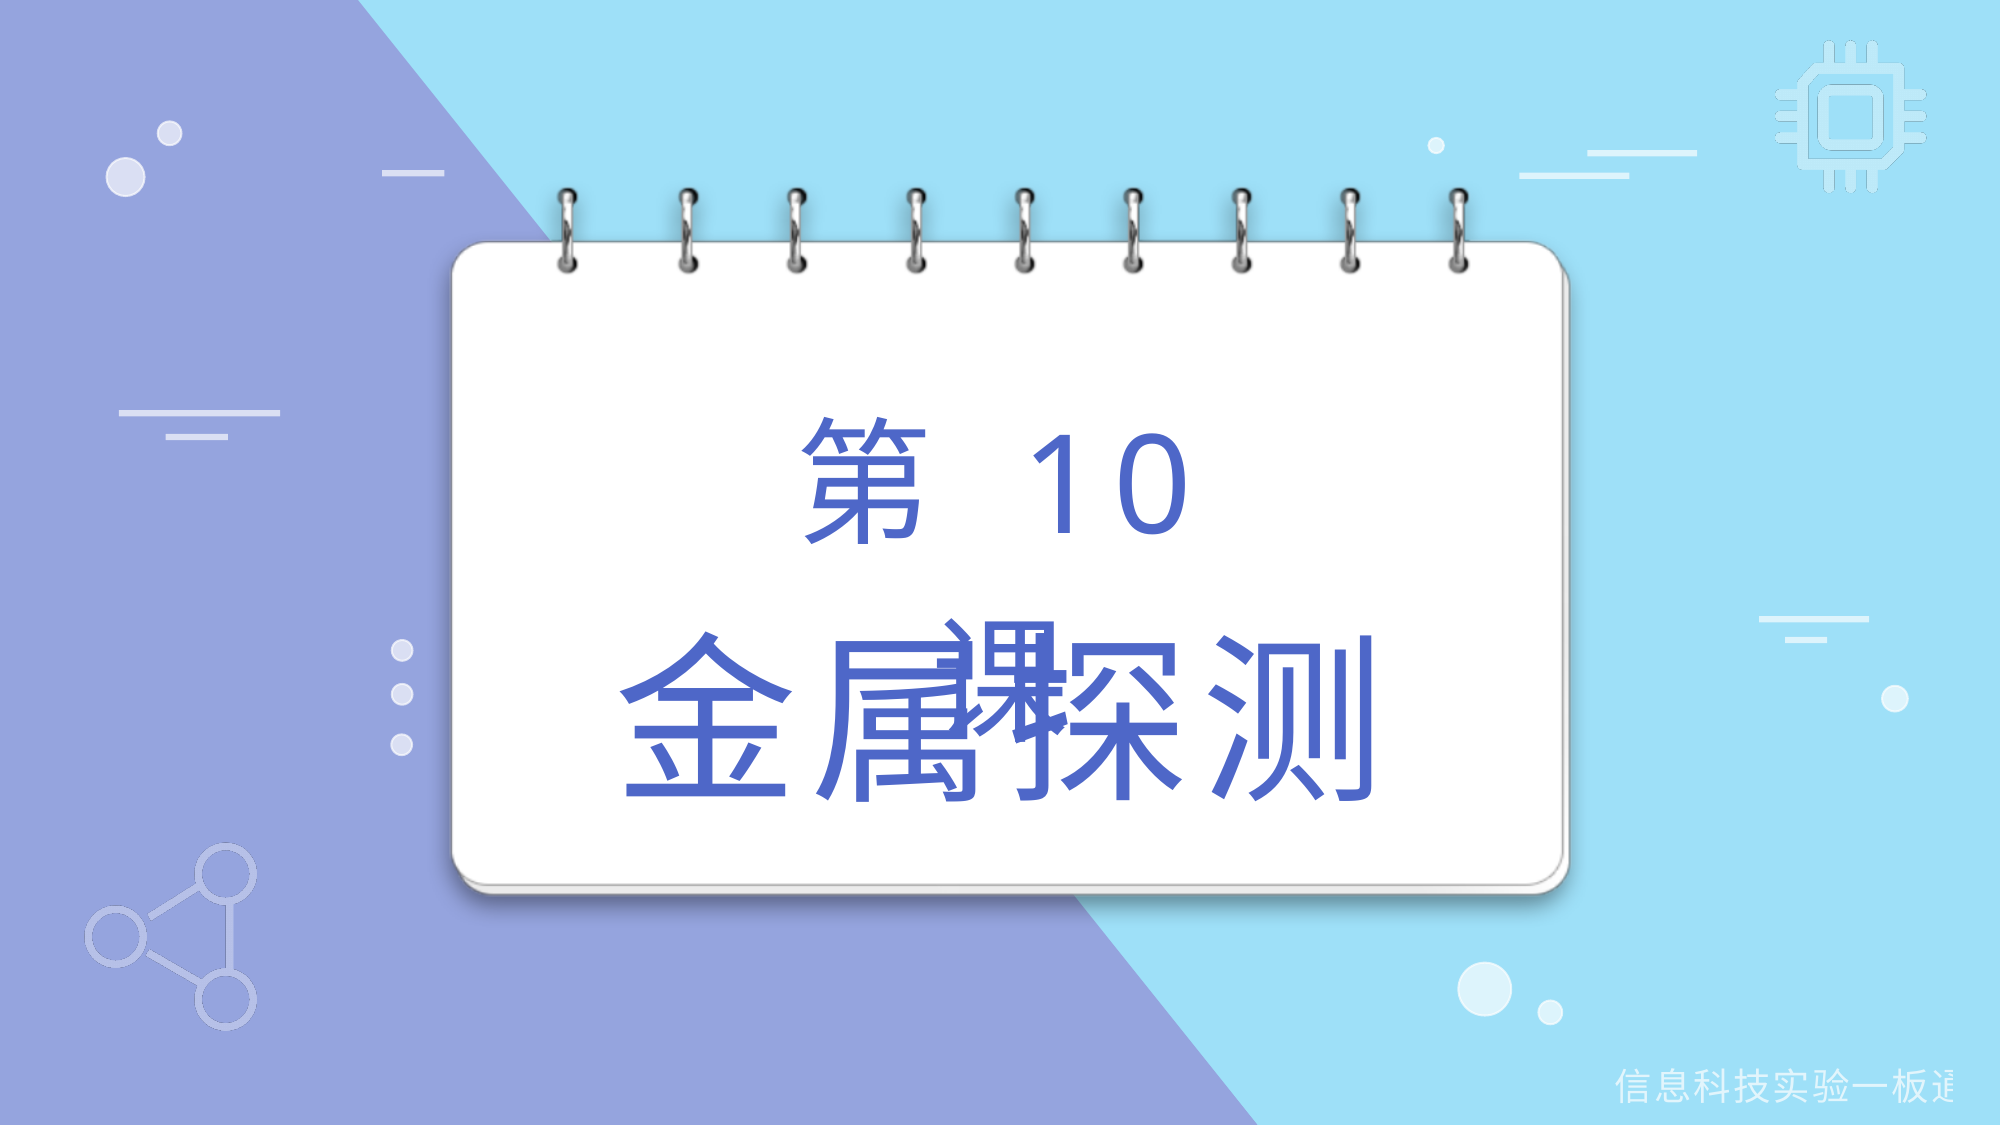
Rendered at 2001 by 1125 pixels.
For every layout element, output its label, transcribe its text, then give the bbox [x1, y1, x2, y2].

picture [411, 163, 1589, 916]
picture [70, 836, 271, 1037]
list 第 10 课 [672, 355, 1328, 571]
list 金属探测 [593, 552, 1407, 835]
picture [1750, 16, 1951, 217]
